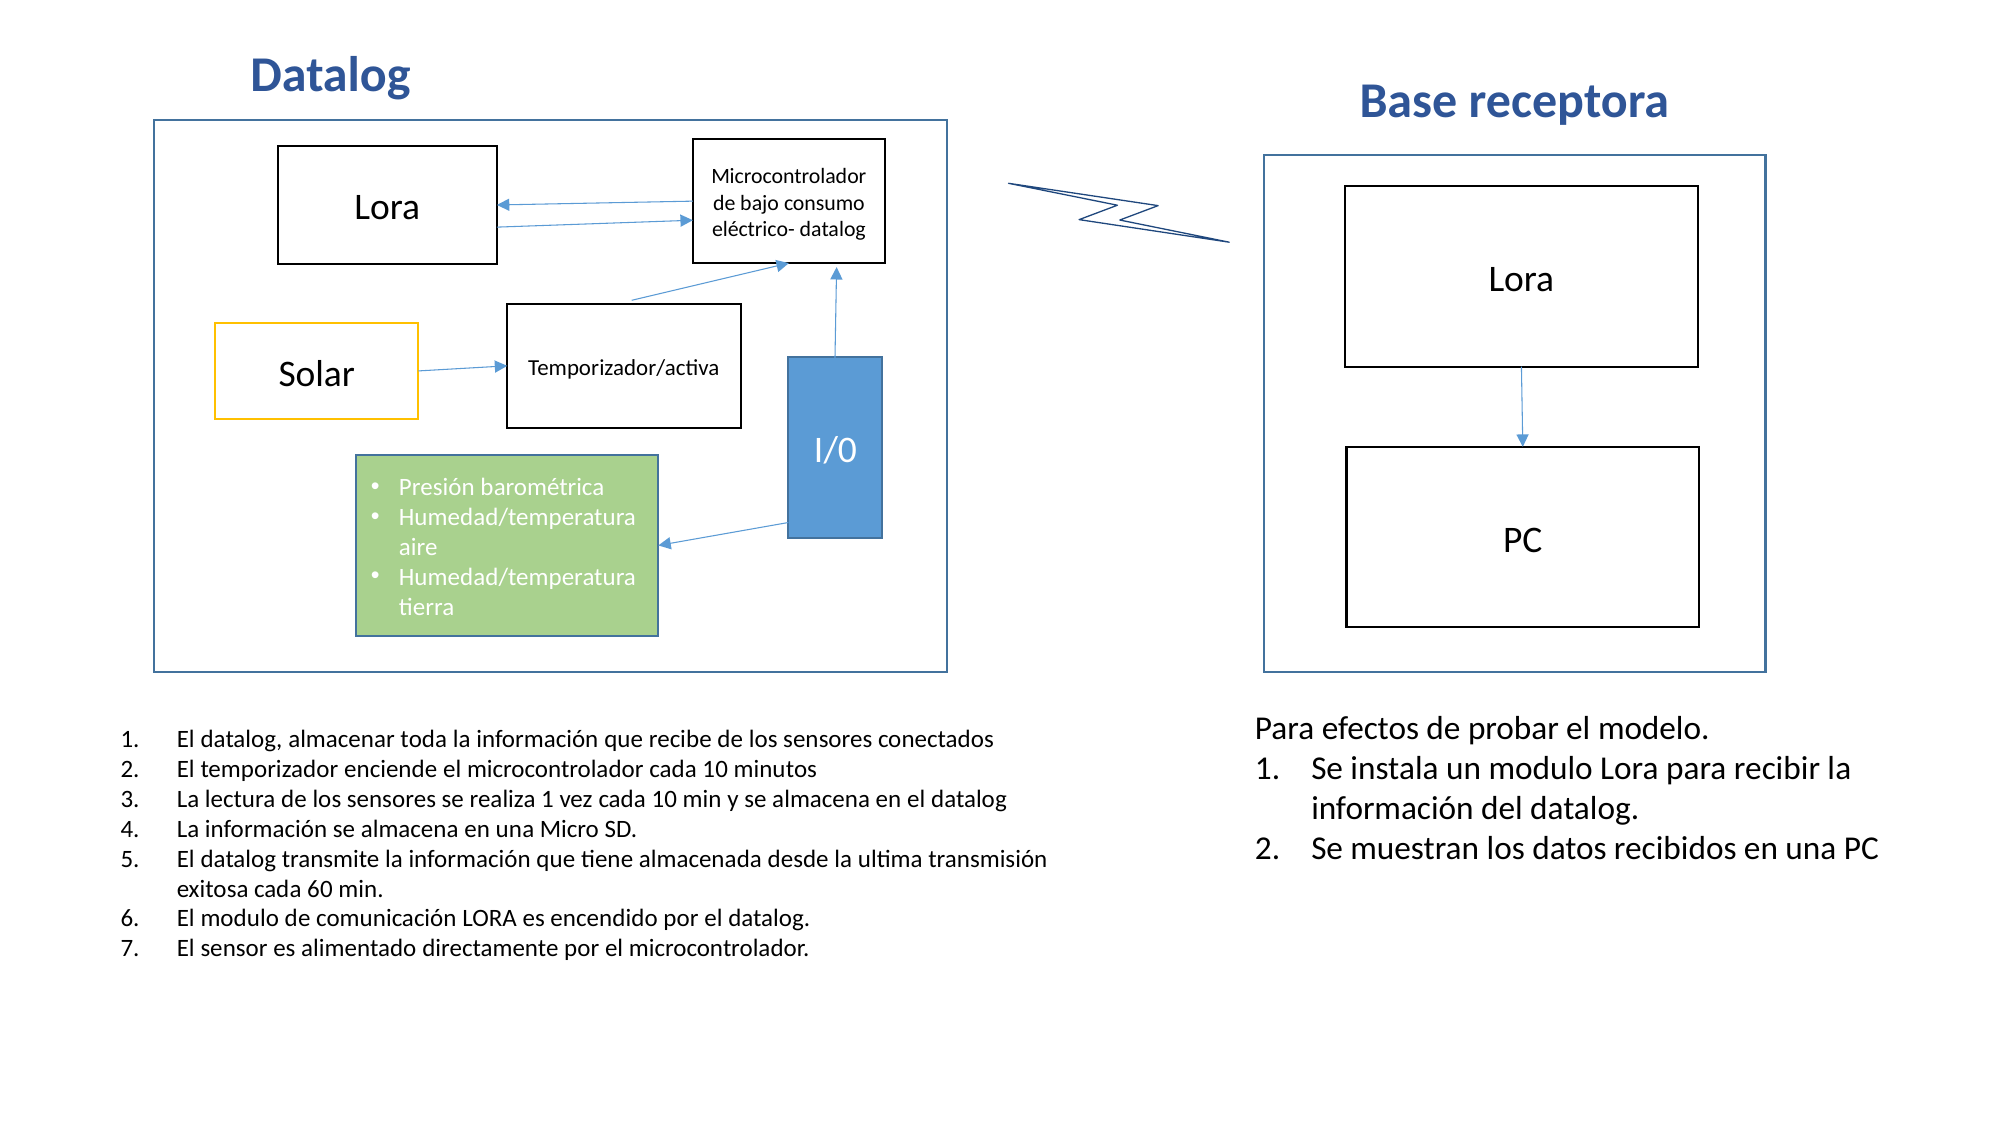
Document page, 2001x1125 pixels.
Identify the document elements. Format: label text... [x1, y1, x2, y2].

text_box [631, 263, 789, 301]
text_box [153, 119, 948, 673]
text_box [496, 201, 693, 206]
text_box [1263, 154, 1767, 673]
text_box Microcontrolador de bajo consumo eléctrico- datalog [692, 138, 886, 264]
text_box Para efectos de probar el modelo. Se instala un modulo Lora para recibir la información del datalog. Se muestran los datos recibidos en una PC [1240, 698, 1922, 914]
text_box Temporizador/activa [506, 303, 742, 429]
text_box Base receptora [1281, 66, 1748, 147]
text_box Datalog [164, 41, 497, 119]
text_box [418, 365, 508, 371]
text_box [1008, 183, 1230, 243]
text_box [496, 220, 693, 228]
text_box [658, 522, 789, 546]
text_box Solar [214, 322, 419, 420]
text_box El datalog, almacenar toda la información que recibe de los sensores conectados El temporizador enciende el microcontrolador cada 10 minutos La lectura de los sensores se realiza 1 vez cada 10 min y se almacena en el datalog La información se almacena en una Micro SD. El datalog transmite la información que tiene almacenada desde la ultima transmisión exitosa cada 60 min. El modulo de comunicación LORA es encendido por el datalog. El sensor es alimentado directamente por el microcontrolador. [105, 714, 1129, 1000]
text_box PC [1345, 446, 1700, 628]
